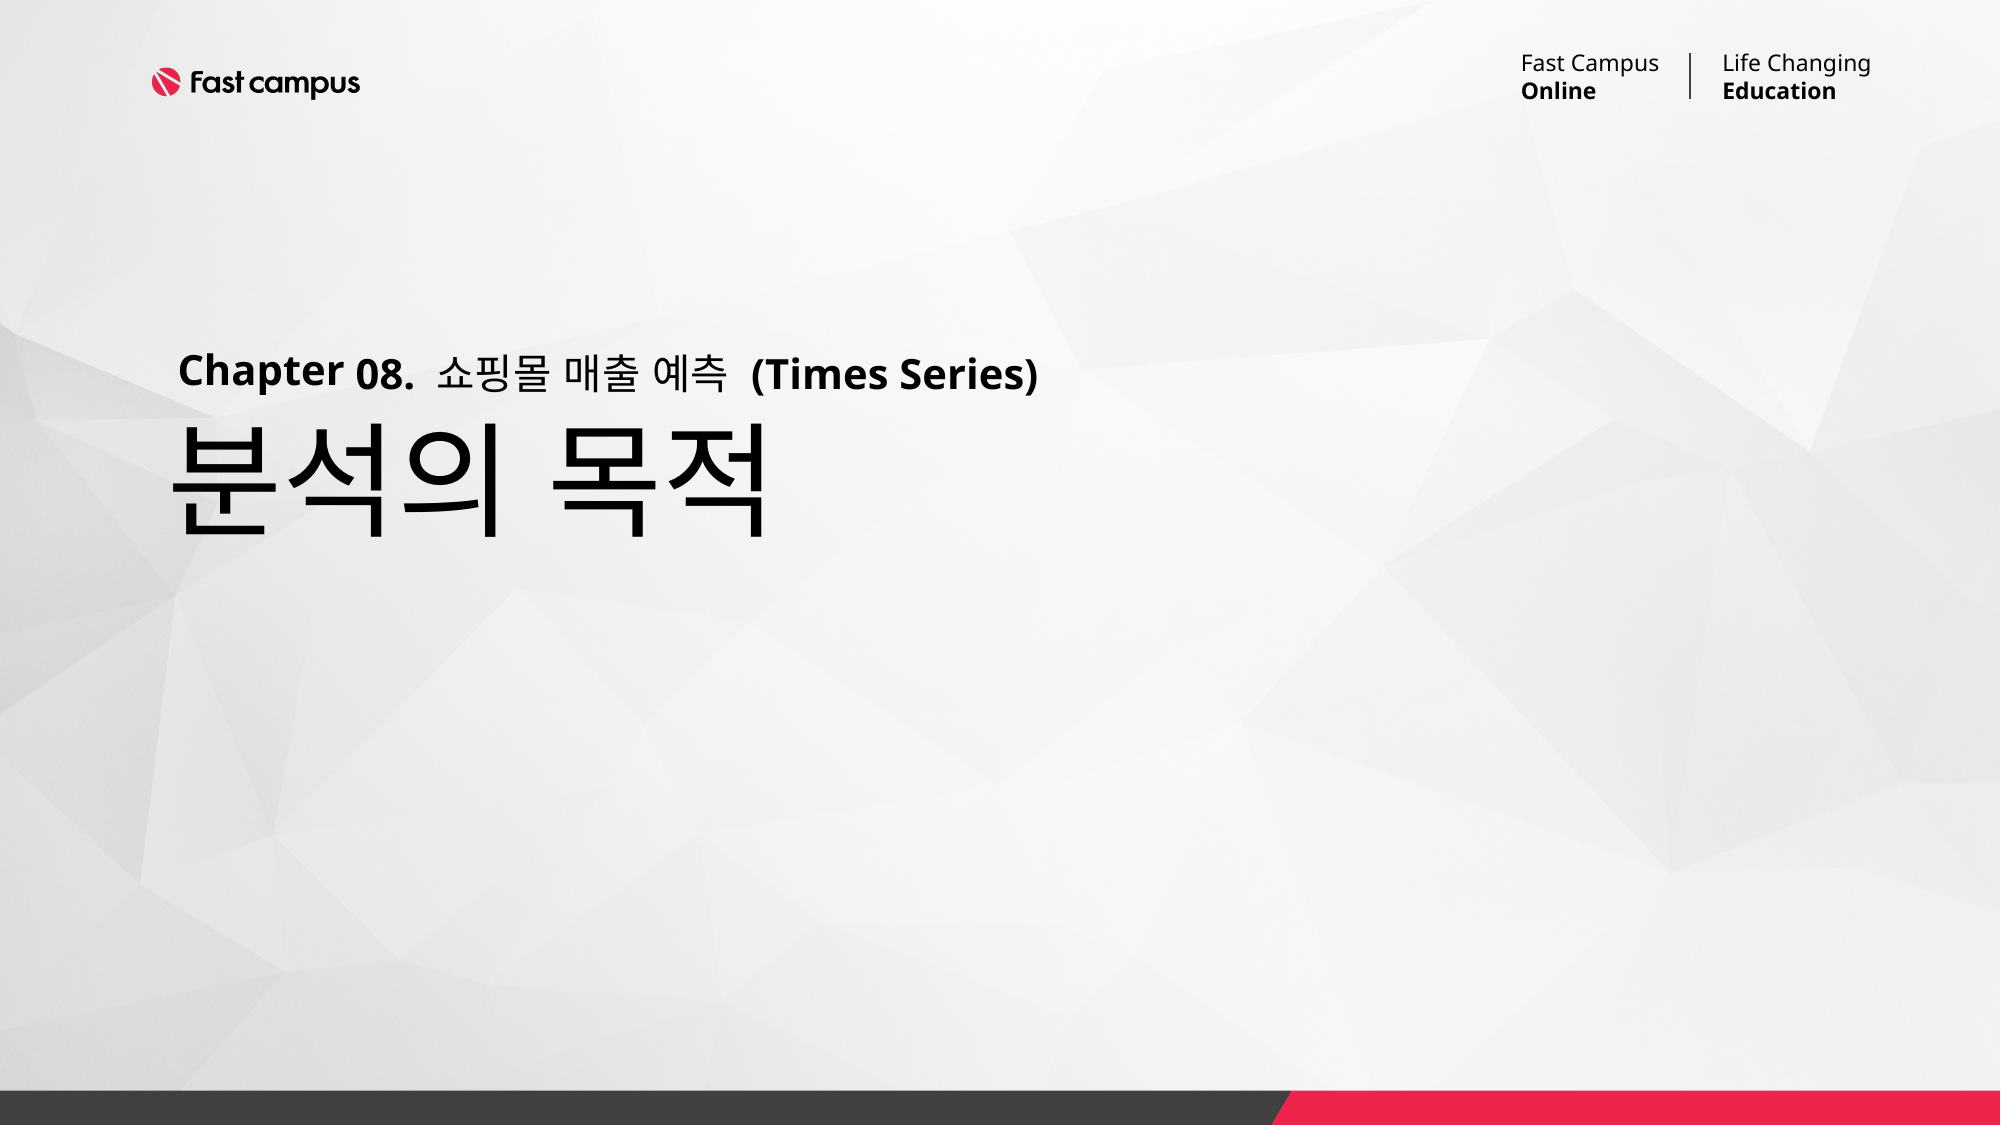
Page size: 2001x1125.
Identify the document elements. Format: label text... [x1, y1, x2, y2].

picture [152, 52, 360, 112]
list 08. 쇼핑몰 매출 예측 (Times Series) [340, 345, 1965, 413]
title 분석의 목적 [152, 412, 1878, 767]
